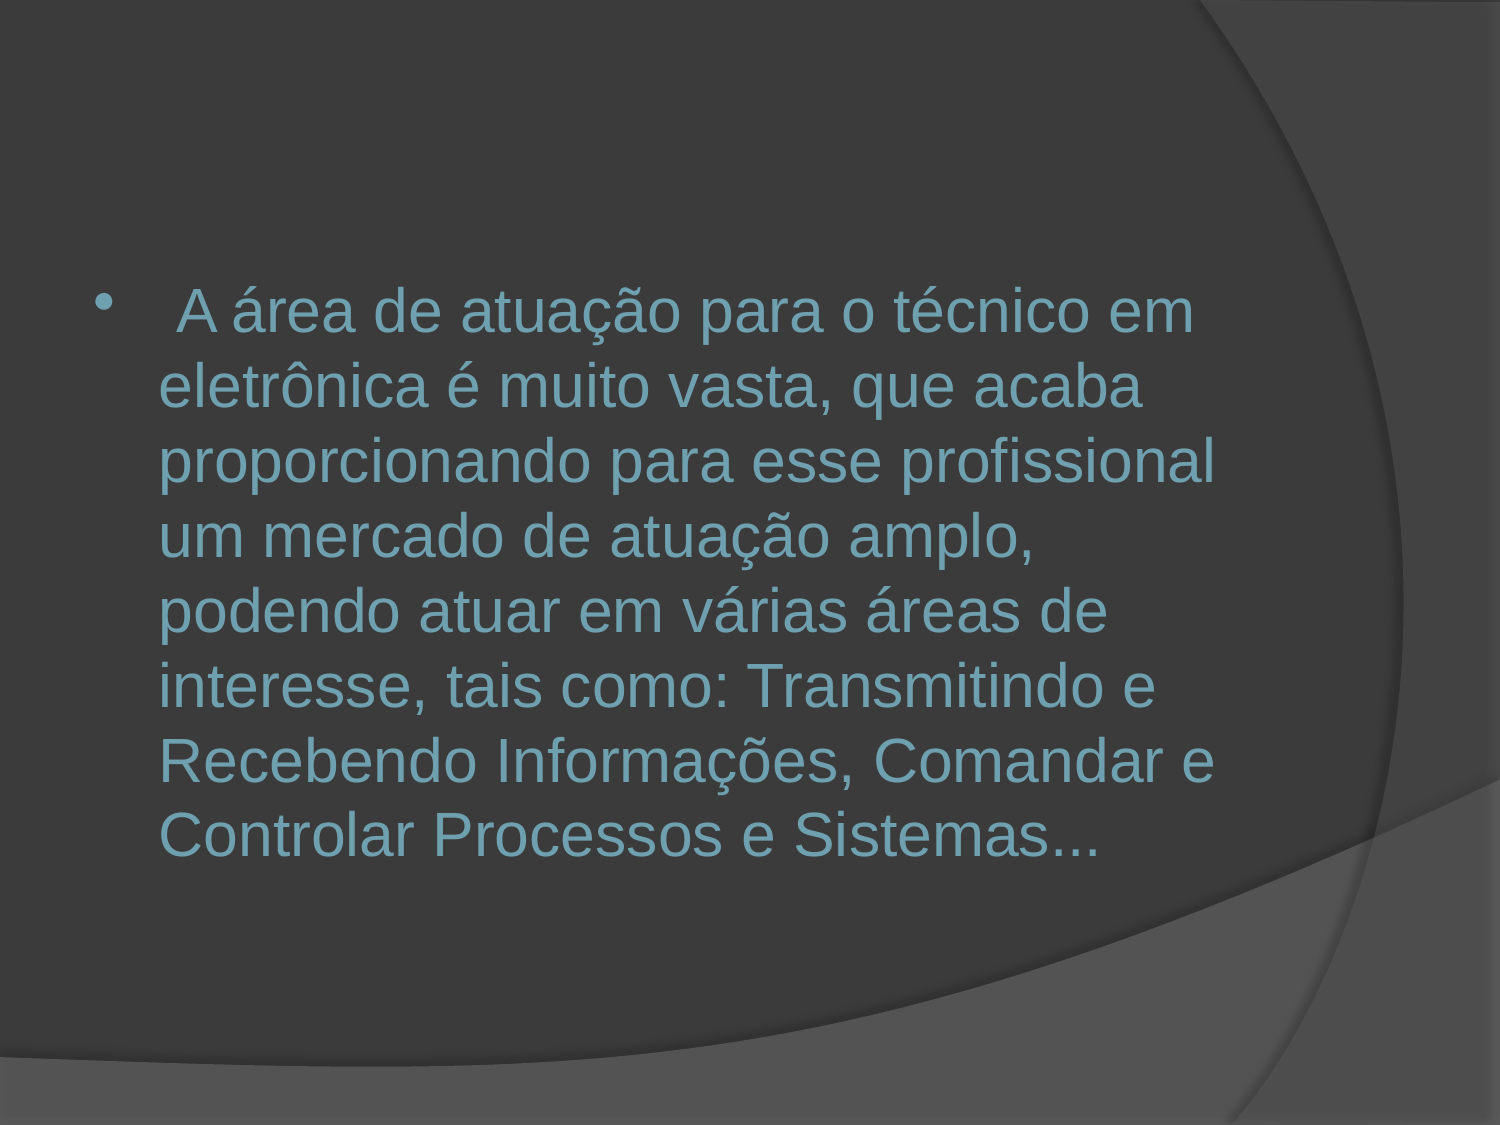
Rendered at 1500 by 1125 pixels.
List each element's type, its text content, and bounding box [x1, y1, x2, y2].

list A área de atuação para o técnico em eletrônica é muito vasta, que acaba proporcionando para esse profissional um mercado de atuação amplo, podendo atuar em várias áreas de interesse, tais como: Transmitindo e Recebendo Informações, Comandar e Controlar Processos e Sistemas... [75, 262, 1300, 1005]
